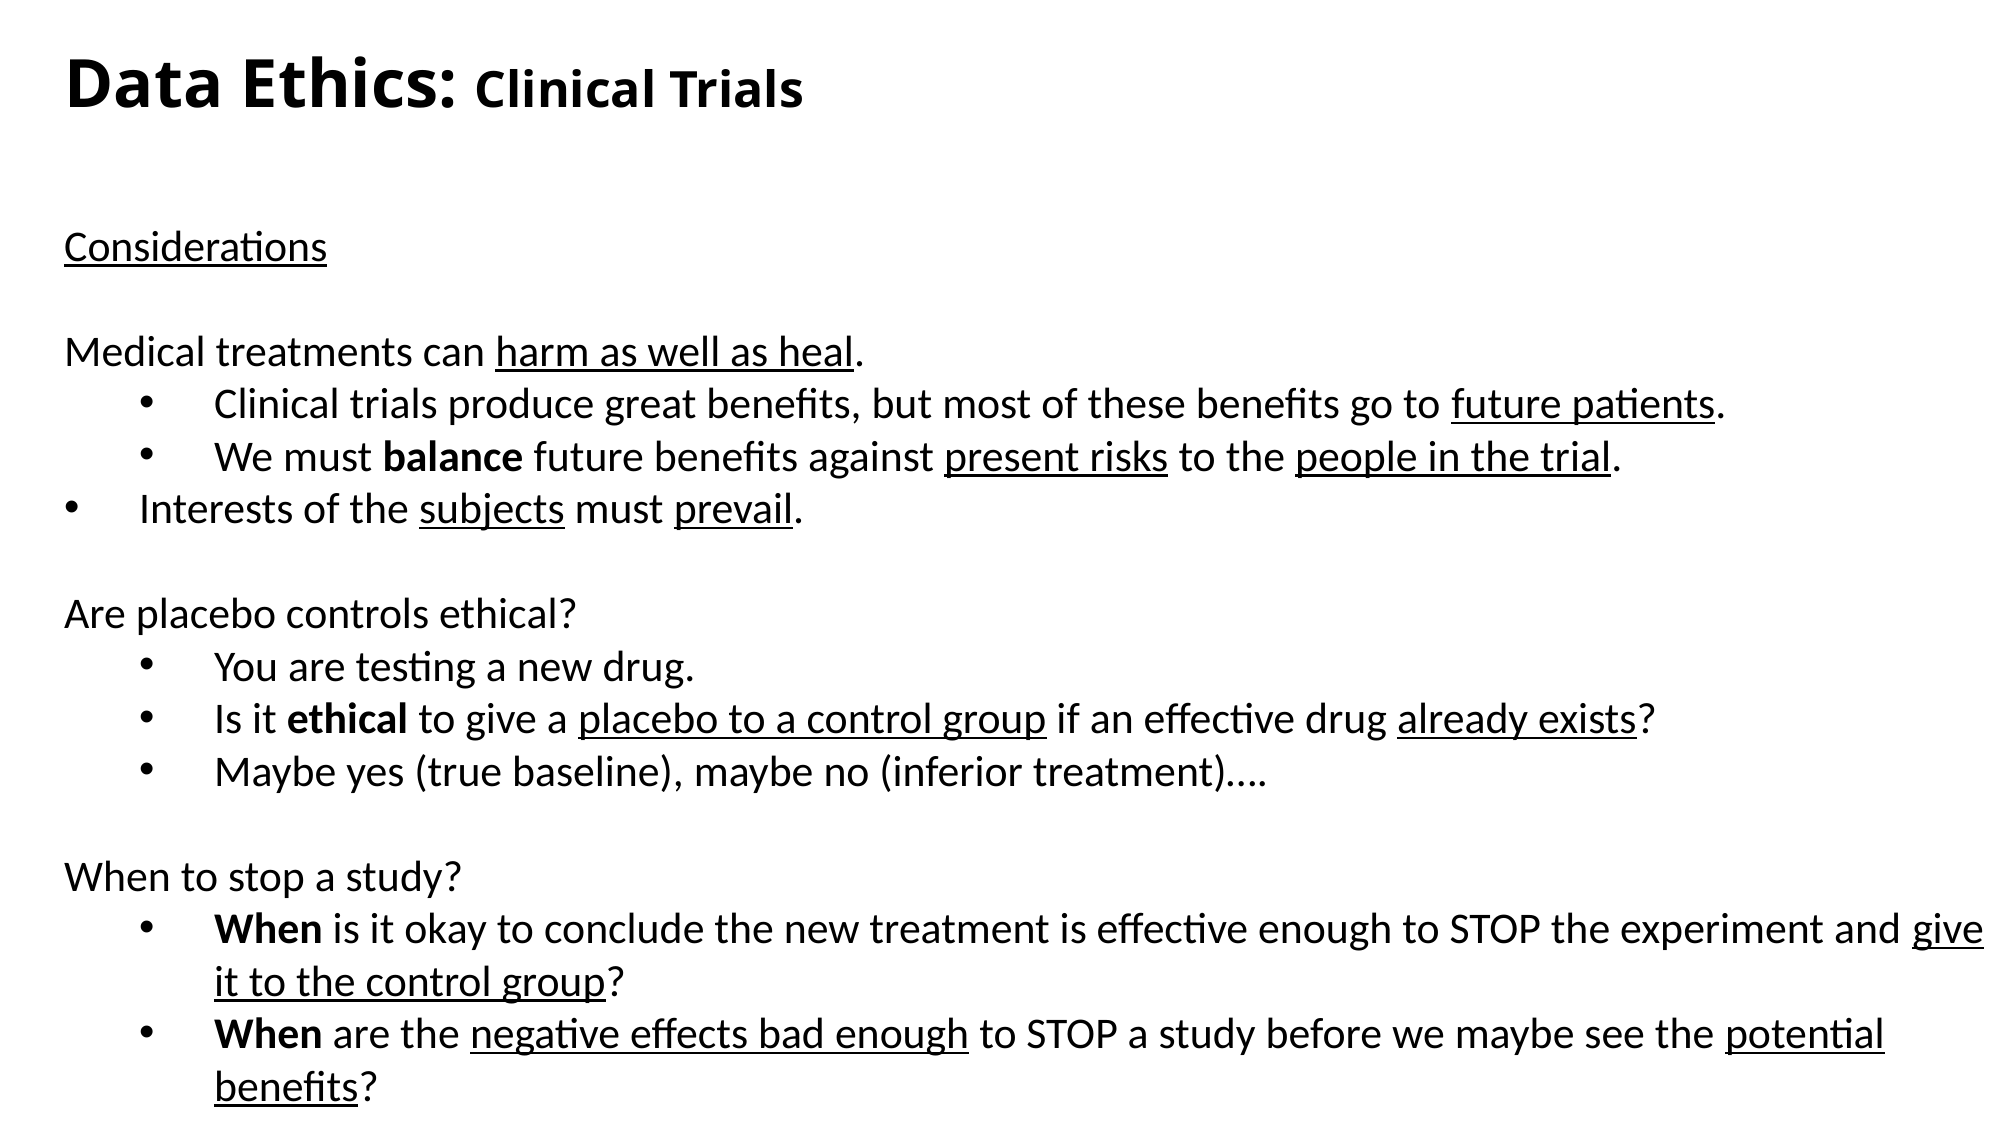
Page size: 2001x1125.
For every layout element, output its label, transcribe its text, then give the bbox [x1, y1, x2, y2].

text_box Considerations Medical treatments can harm as well as heal. Clinical trials produce great benefits, but most of these benefits go to future patients. We must balance future benefits against present risks to the people in the trial. Interests of the subjects must prevail. Are placebo controls ethical? You are testing a new drug. Is it ethical to give a placebo to a control group if an effective drug already exists? Maybe yes (true baseline), maybe no (inferior treatment)…. When to stop a study? When is it okay to conclude the new treatment is effective enough to STOP the experiment and give it to the control group? When are the negative effects bad enough to STOP a study before we maybe see the potential benefits? [49, 210, 2000, 1118]
title Data Ethics: Clinical Trials [49, 22, 1400, 210]
